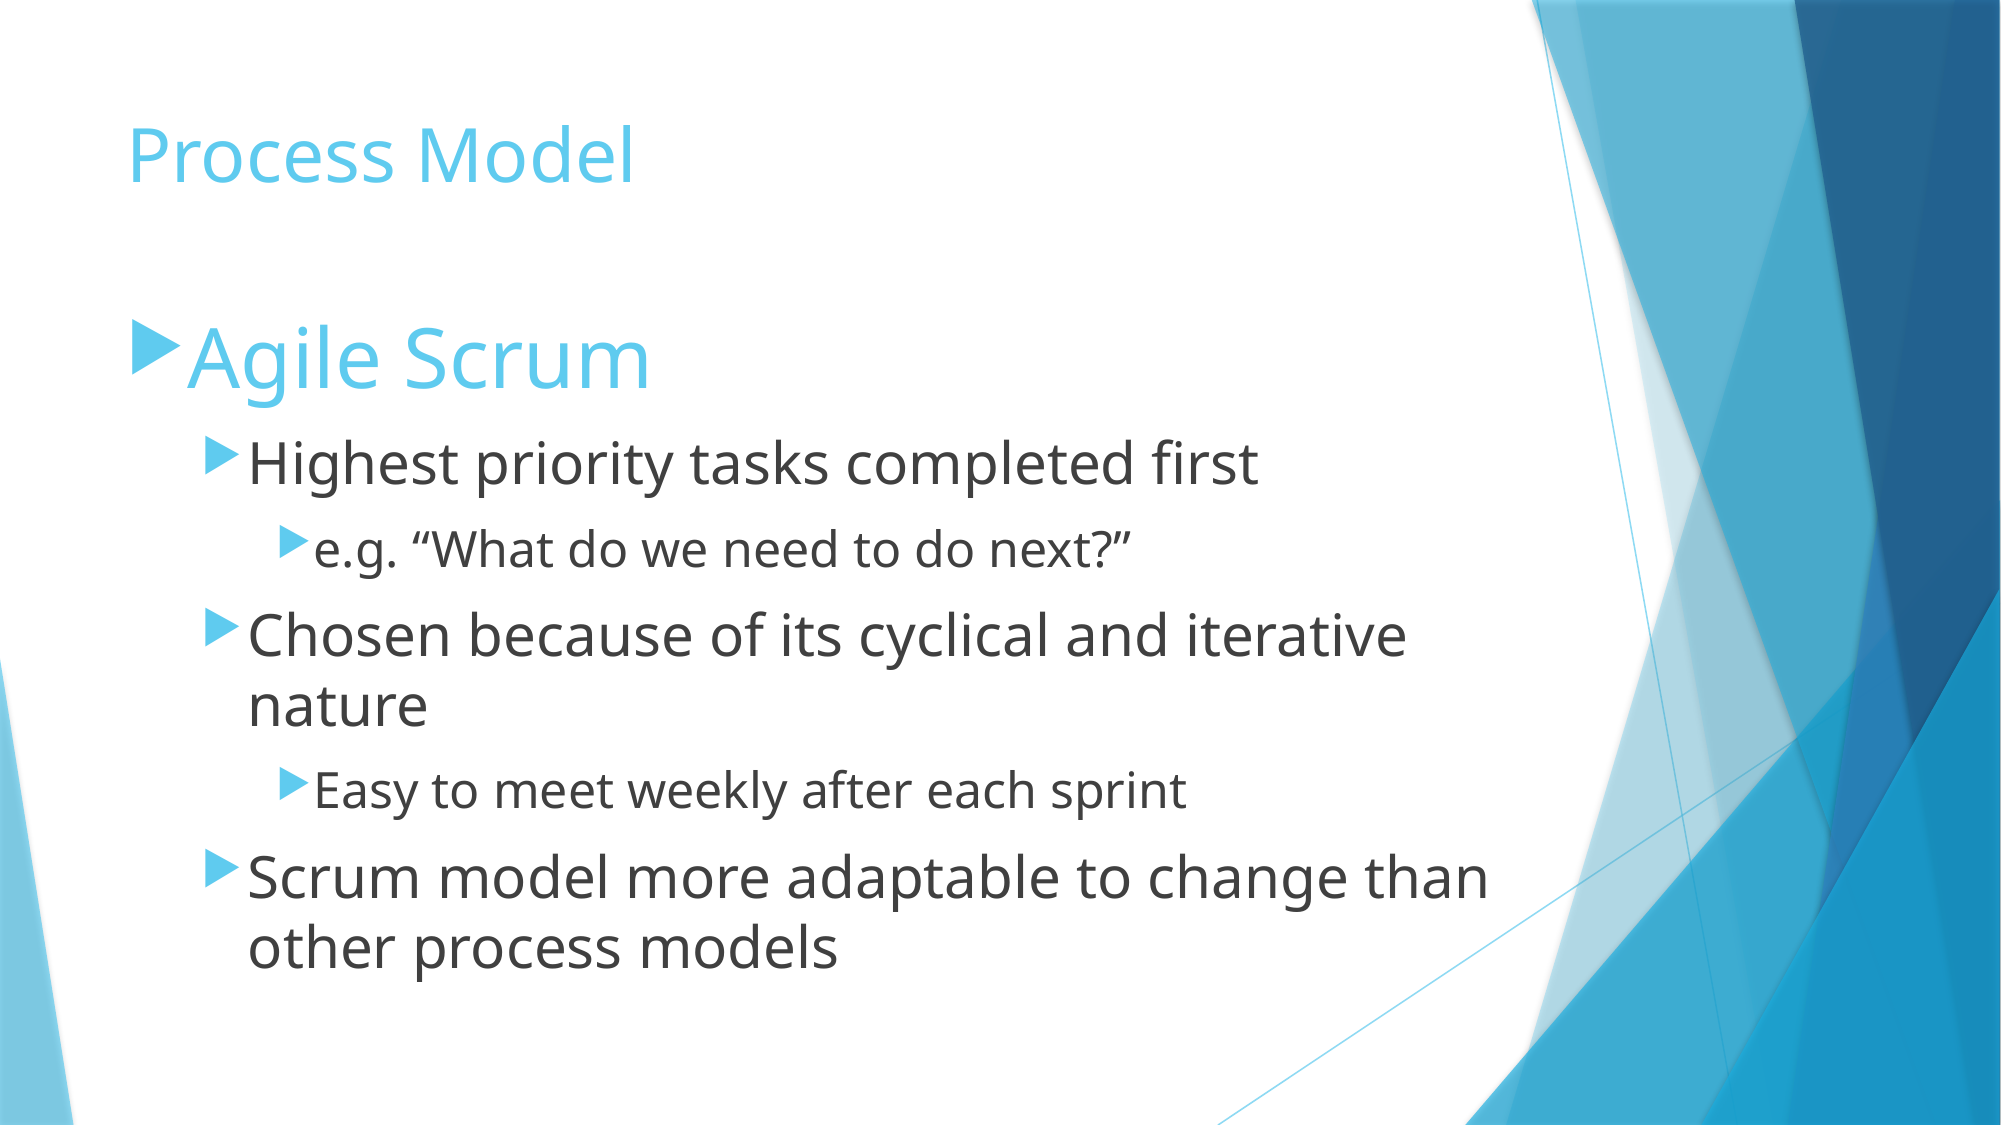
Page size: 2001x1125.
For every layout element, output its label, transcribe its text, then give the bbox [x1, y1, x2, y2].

list Agile Scrum Highest priority tasks completed first e.g. “What do we need to do next?” Chosen because of its cyclical and iterative nature Easy to meet weekly after each sprint Scrum model more adaptable to change than other process models [111, 298, 1522, 992]
title Process Model [111, 99, 1522, 298]
